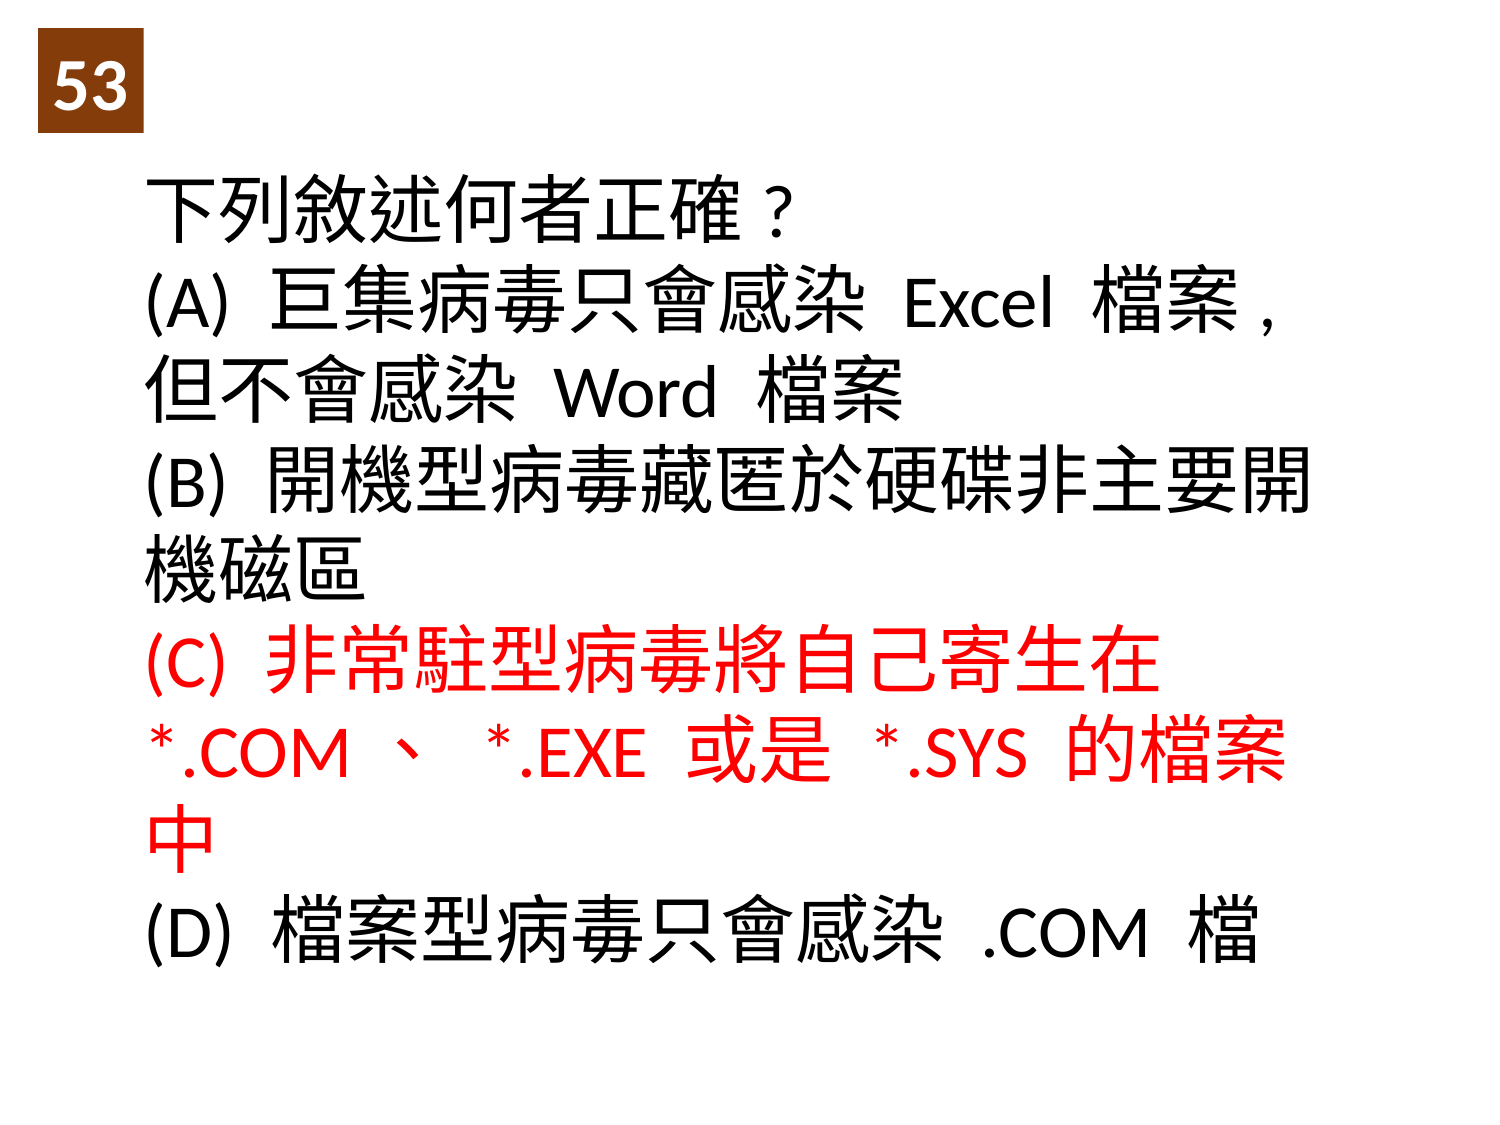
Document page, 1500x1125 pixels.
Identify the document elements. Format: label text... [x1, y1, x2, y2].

text_box 下列敘述何者正確? (A) 巨集病毒只會感染 Excel 檔案,但不會感染 Word 檔案 (B) 開機型病毒藏匿於硬碟非主要開機磁區 (C) 非常駐型病毒將自己寄生在 *.COM、 *.EXE 或是 *.SYS 的檔案 中 (D) 檔案型病毒只會感染 .COM 檔 [128, 155, 1372, 980]
text_box 53 [38, 28, 144, 133]
